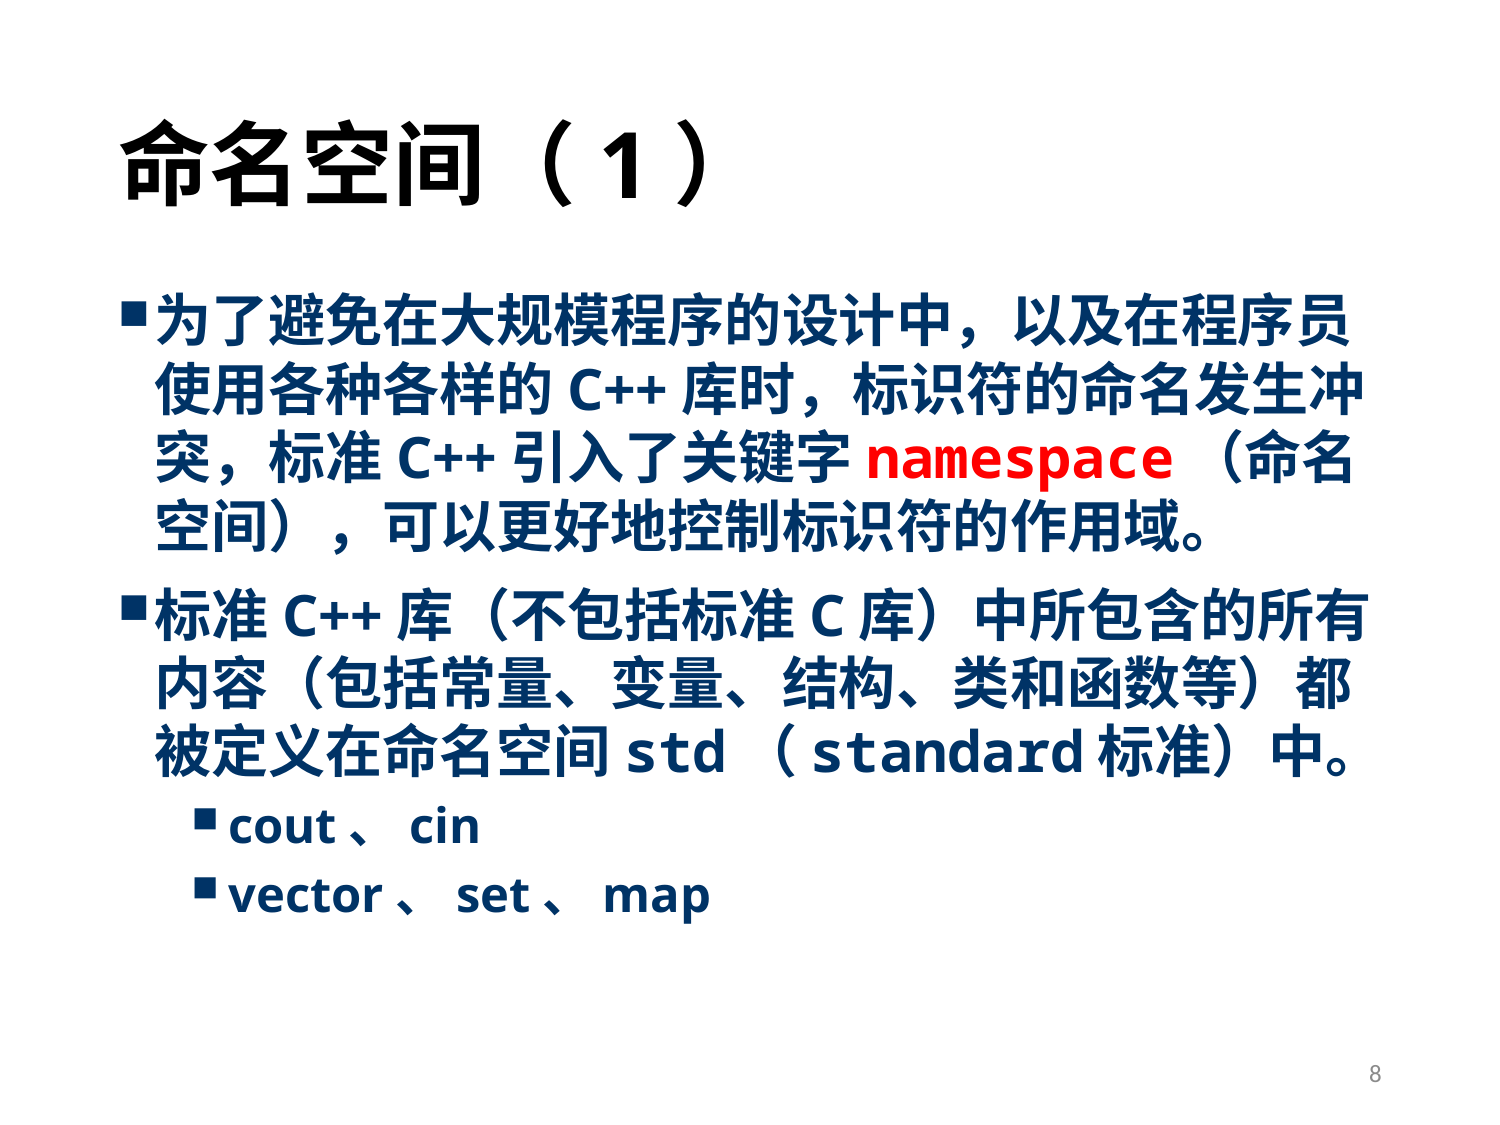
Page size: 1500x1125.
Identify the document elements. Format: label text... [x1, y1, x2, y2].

list 为了避免在大规模程序的设计中，以及在程序员使用各种各样的C++库时，标识符的命名发生冲突，标准C++引入了关键字namespace（命名空间），可以更好地控制标识符的作用域。 标准C++库（不包括标准C库）中所包含的所有内容（包括常量、变量、结构、类和函数等）都被定义在命名空间std（standard标准）中。 cout、cin vector、set、map [103, 277, 1424, 935]
slide_number 8 [1059, 1042, 1397, 1103]
title 命名空间（1） [103, 59, 1397, 277]
